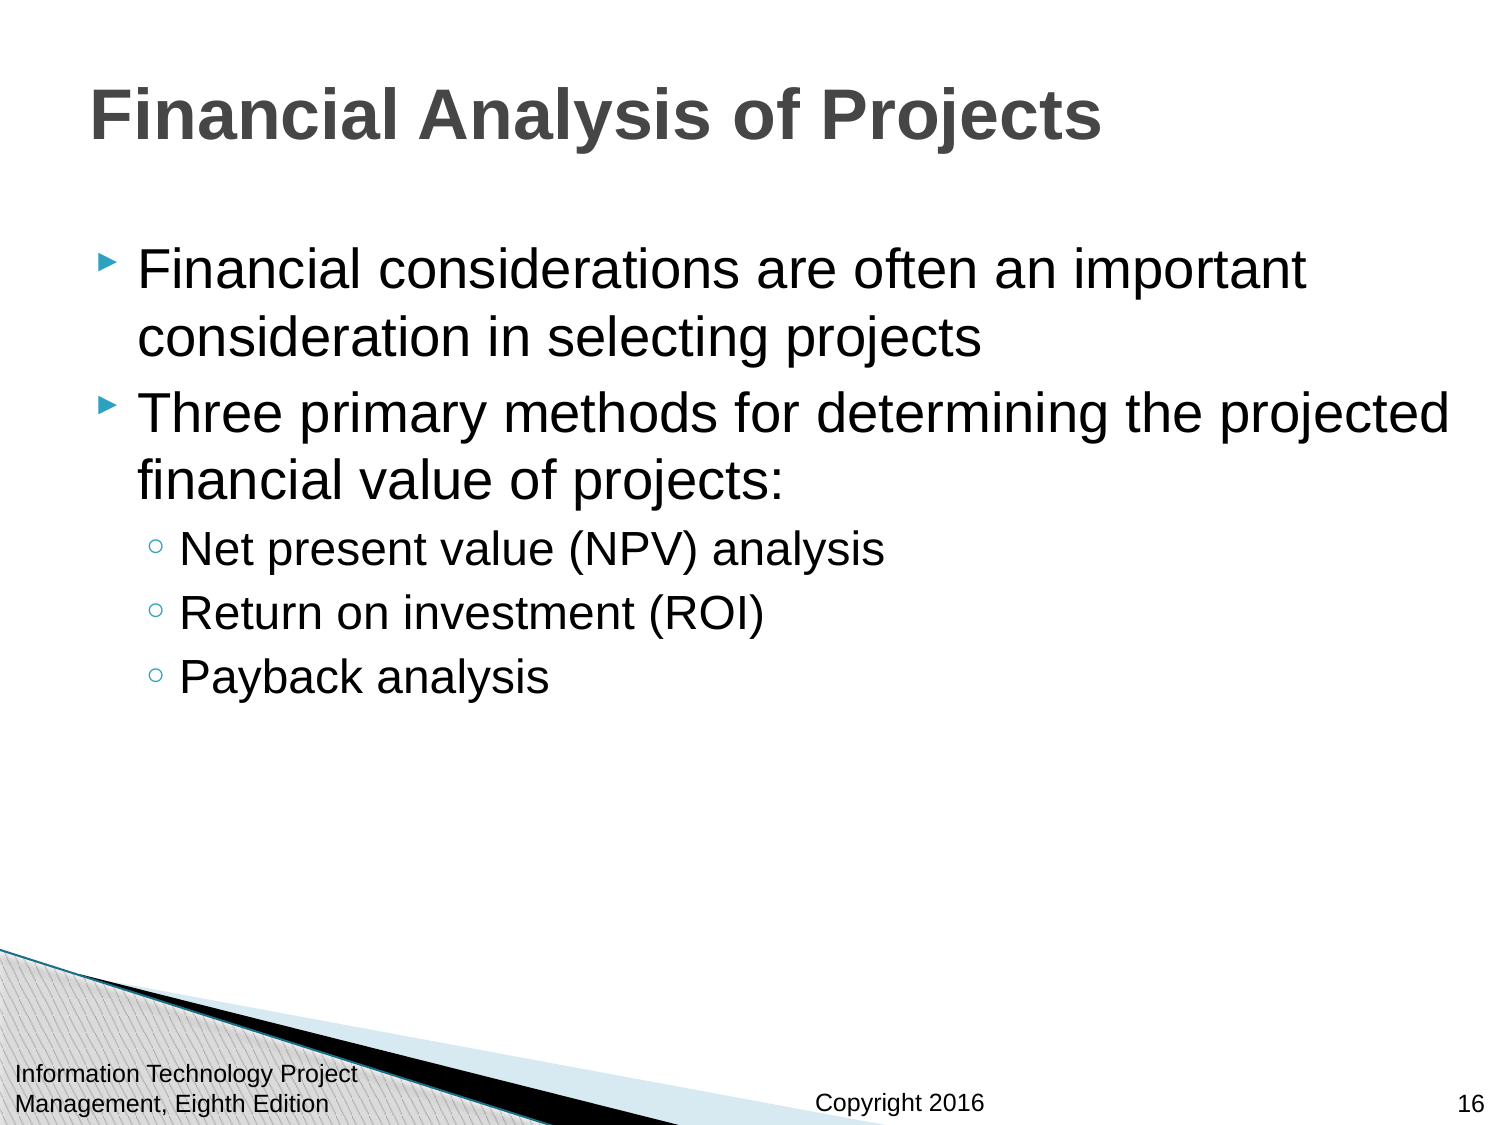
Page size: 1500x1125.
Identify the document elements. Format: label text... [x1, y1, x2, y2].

title Financial Analysis of Projects [75, 59, 1500, 161]
list Financial considerations are often an important consideration in selecting projects Three primary methods for determining the projected financial value of projects: Net present value (NPV) analysis Return on investment (ROI) Payback analysis [62, 224, 1500, 1011]
slide_number 16 [1412, 1065, 1500, 1125]
footer Information Technology Project Management, Eighth Edition [0, 1065, 386, 1125]
